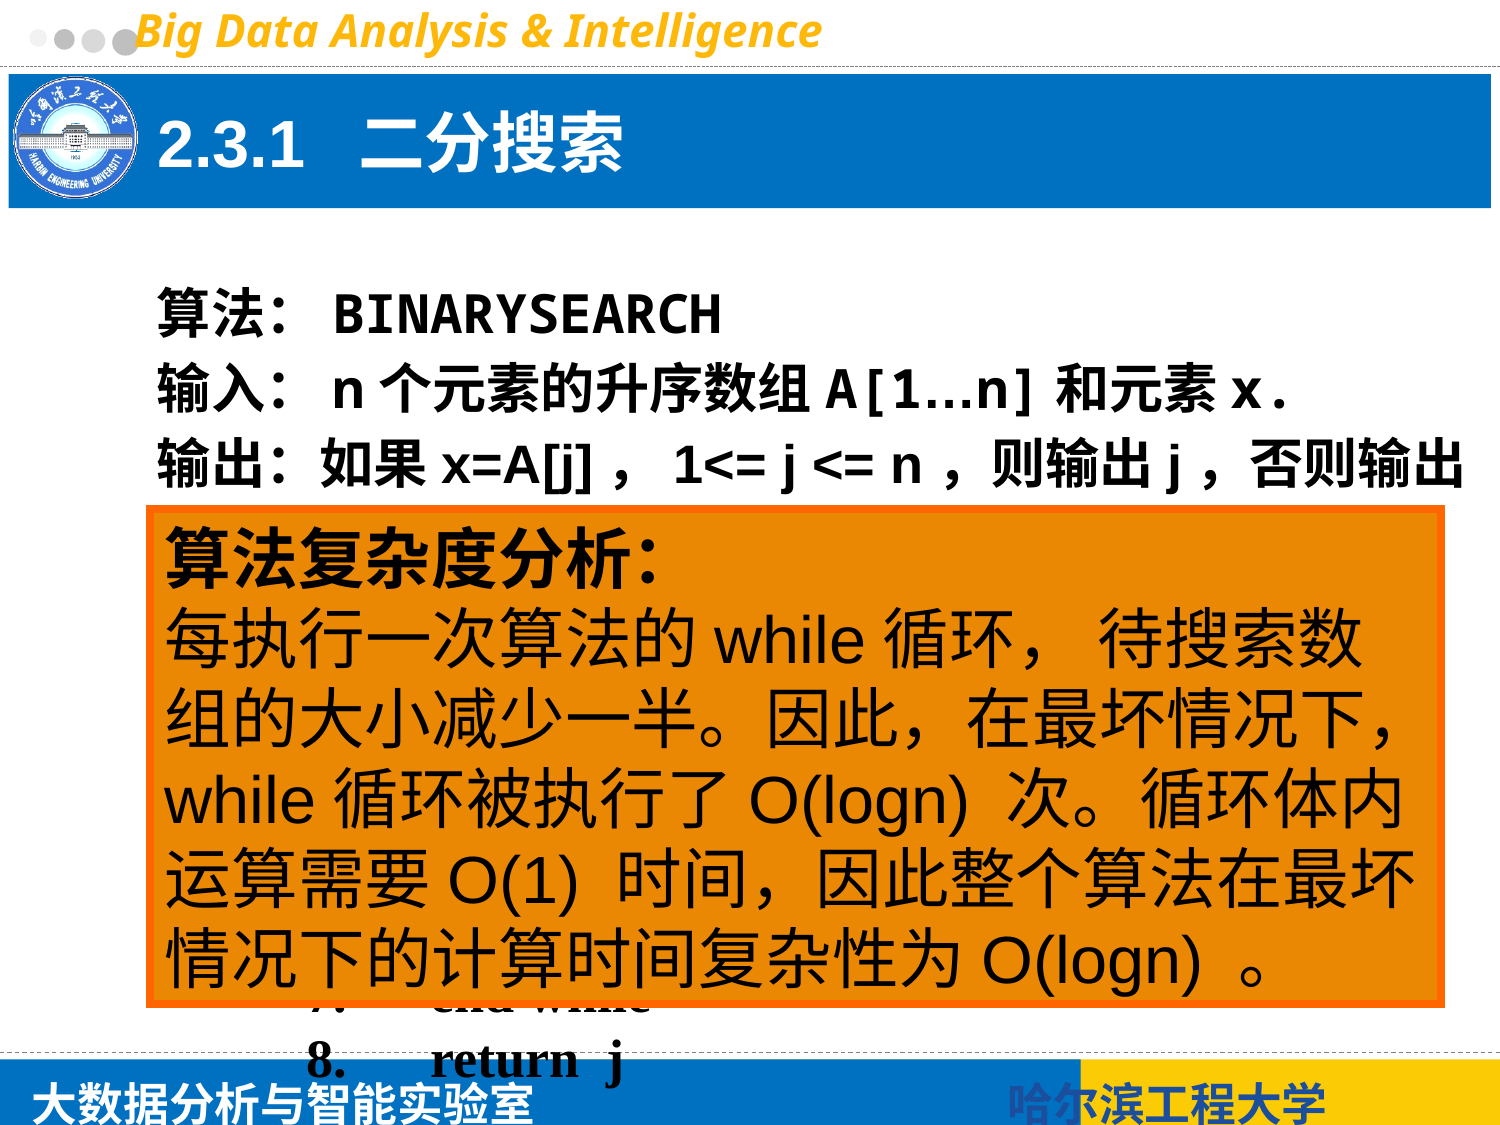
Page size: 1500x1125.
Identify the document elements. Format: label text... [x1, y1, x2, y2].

text_box 算法：BINARYSEARCH 输入：n个元素的升序数组A[1…n]和元素x. 输出：如果x=A[j]，1<= j <= n，则输出j，否则输出0。 low=1; high=n; j = 0 While (low≤high) and (j = 0) if x = A[mid] then j = mid else if x < A[mid] then high = mid – 1 else low = mid + 1 end while return j [142, 262, 1500, 1125]
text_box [549, 616, 1026, 700]
title 2.3.1 二分搜索 [142, 76, 1425, 207]
text_box 算法复杂度分析： 每执行一次算法的while循环， 待搜索数组的大小减少一半。因此，在最坏情况下，while循环被执行了O(logn) 次。循环体内运算需要O(1) 时间，因此整个算法在最坏情况下的计算时间复杂性为O(logn) 。 [150, 509, 1441, 1004]
